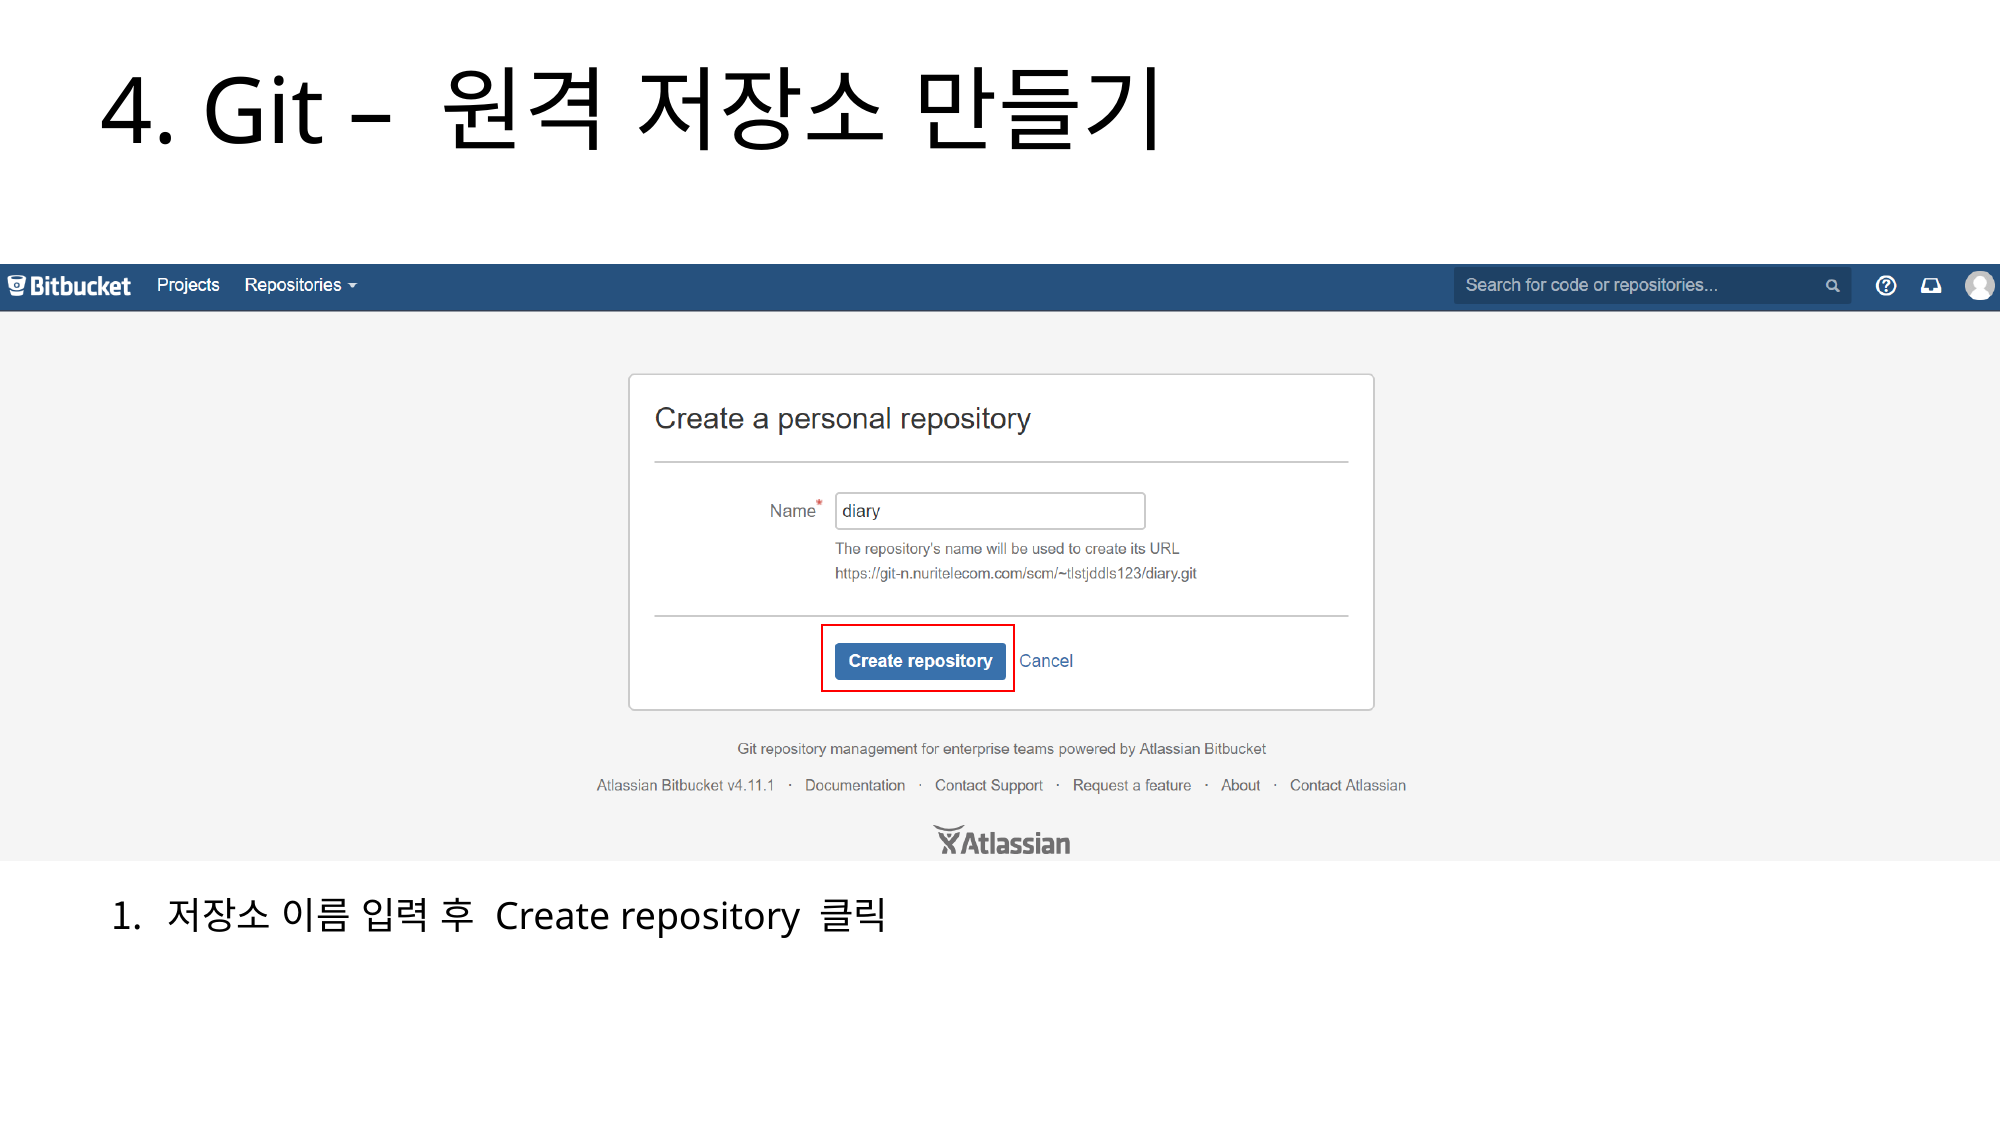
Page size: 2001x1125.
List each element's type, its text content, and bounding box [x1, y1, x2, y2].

text_box 저장소 이름 입력 후 Create repository 클릭 [96, 884, 904, 945]
picture [0, 264, 2000, 861]
title 4. Git – 원격 저장소 만들기 [85, 4, 1811, 223]
